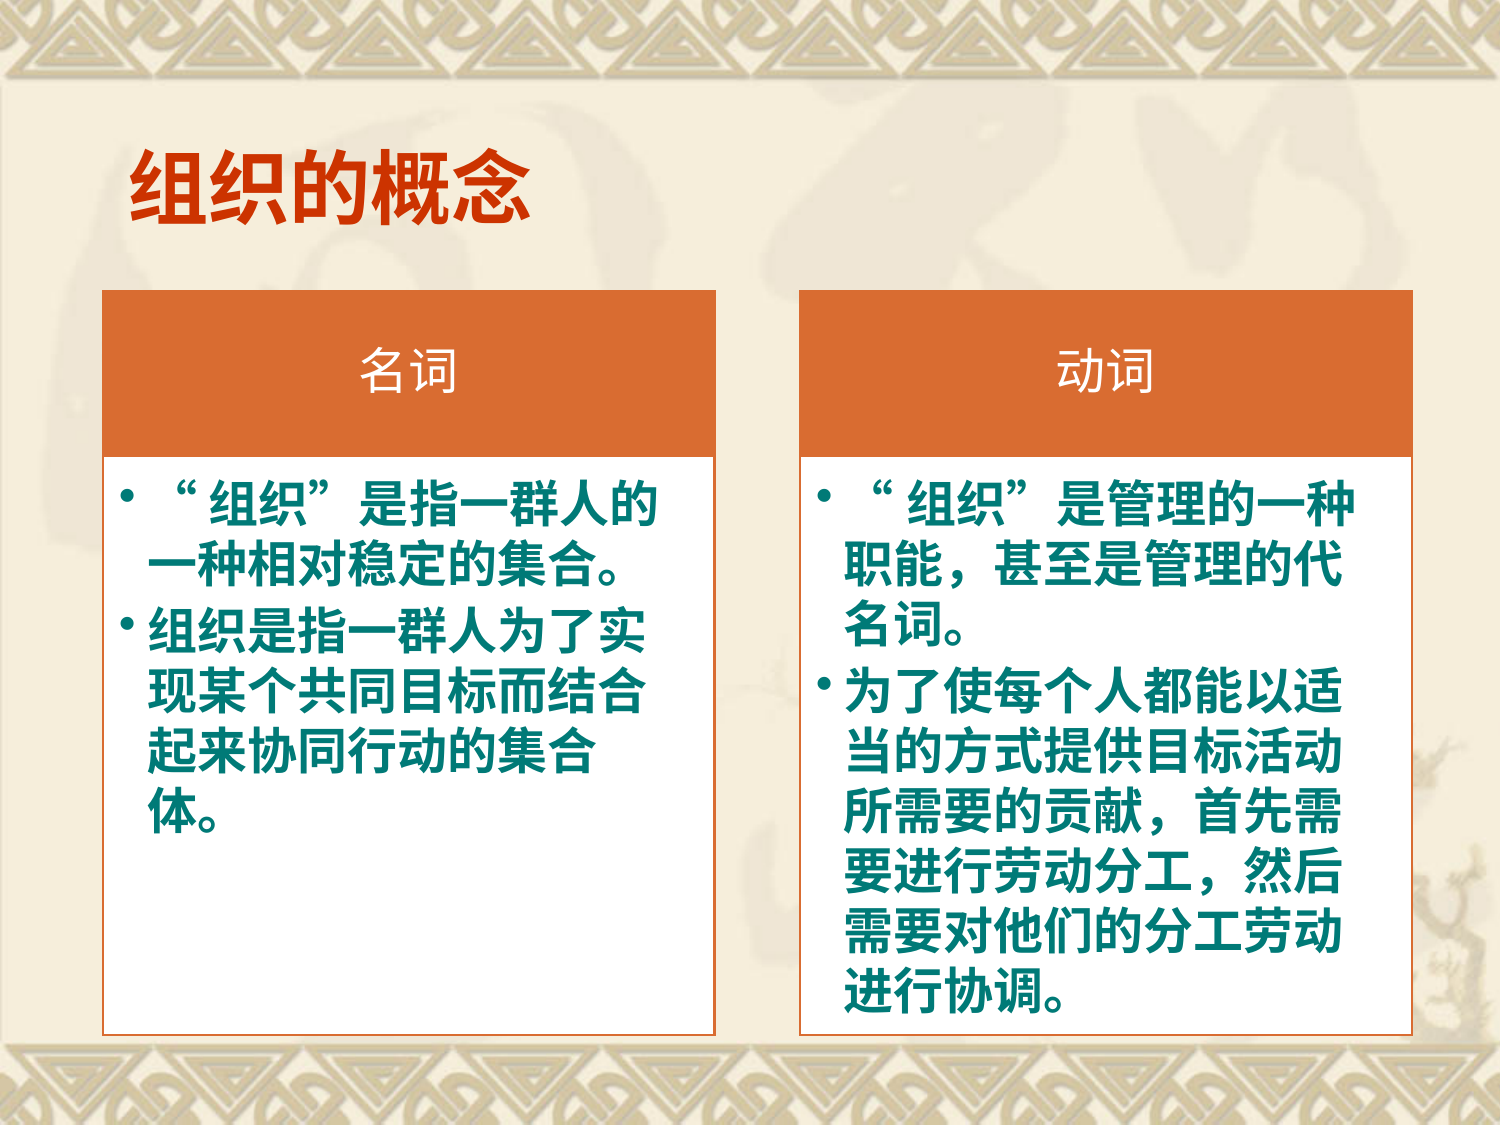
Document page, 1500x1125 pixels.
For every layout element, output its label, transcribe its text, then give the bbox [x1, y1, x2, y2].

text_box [103, 291, 1412, 1035]
list 组织的概念 [112, 149, 1406, 244]
picture [0, 0, 1500, 1125]
